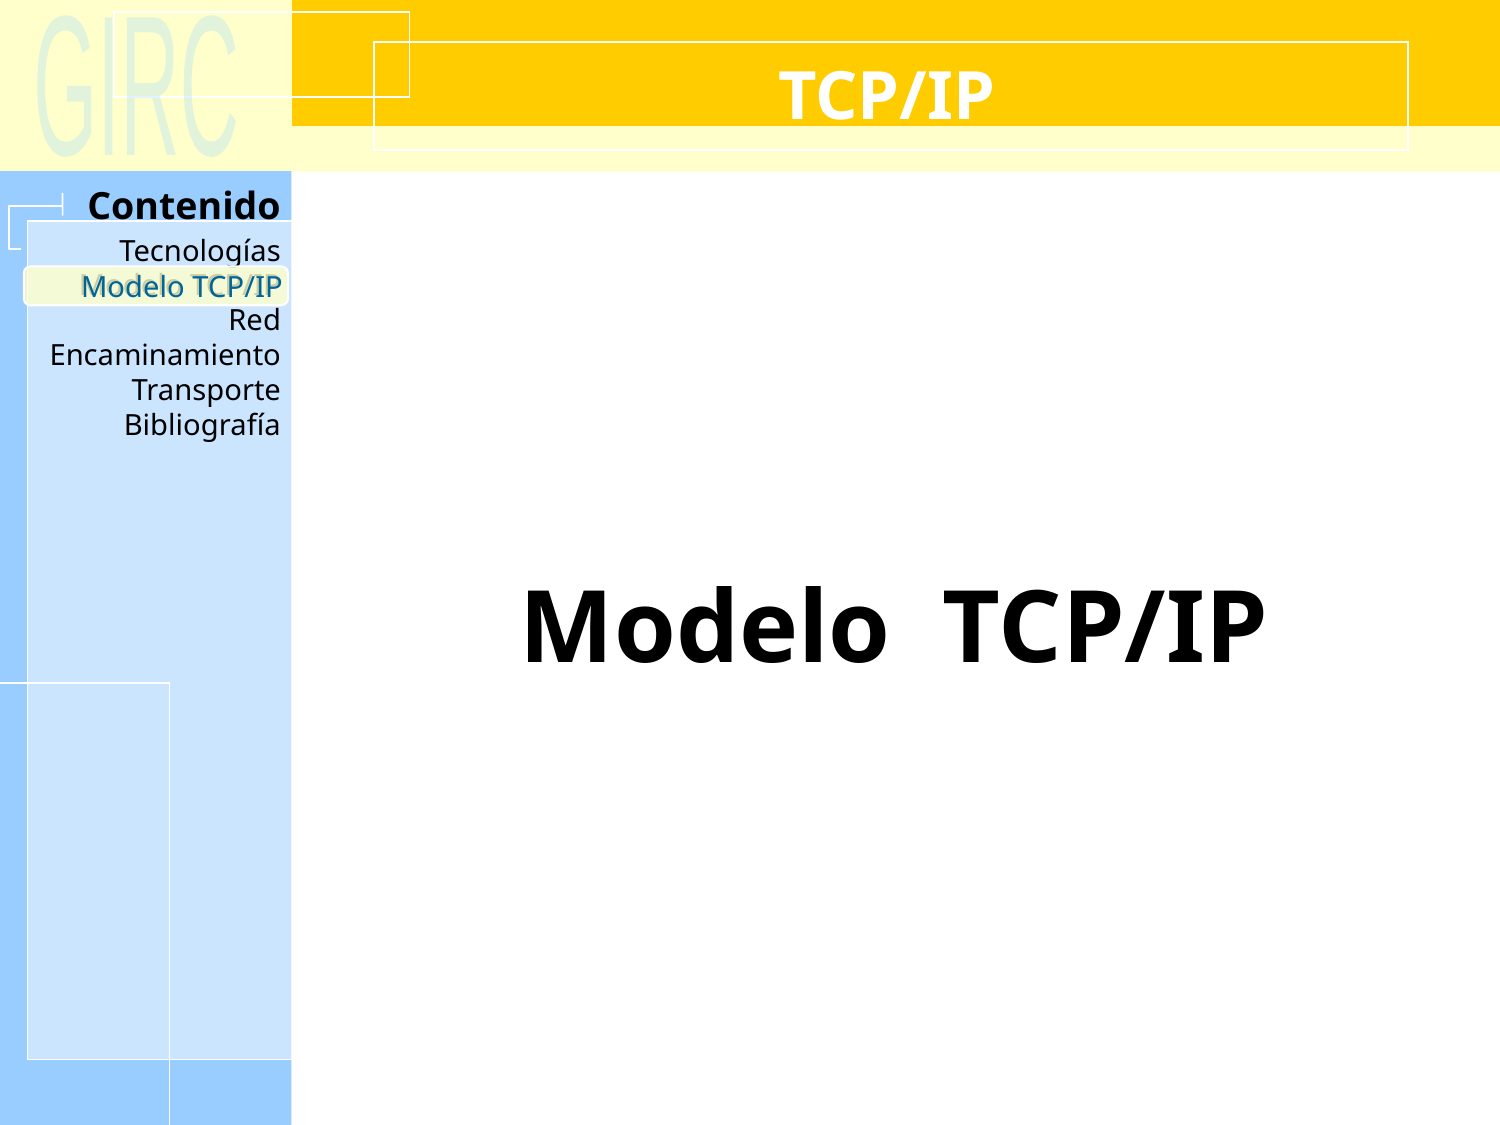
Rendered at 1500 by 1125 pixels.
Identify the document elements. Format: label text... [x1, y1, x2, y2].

text_box Modelo TCP/IP [288, 562, 1500, 683]
text_box [8, 206, 63, 249]
text_box TCP/IP [291, 31, 1500, 154]
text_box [22, 260, 299, 311]
